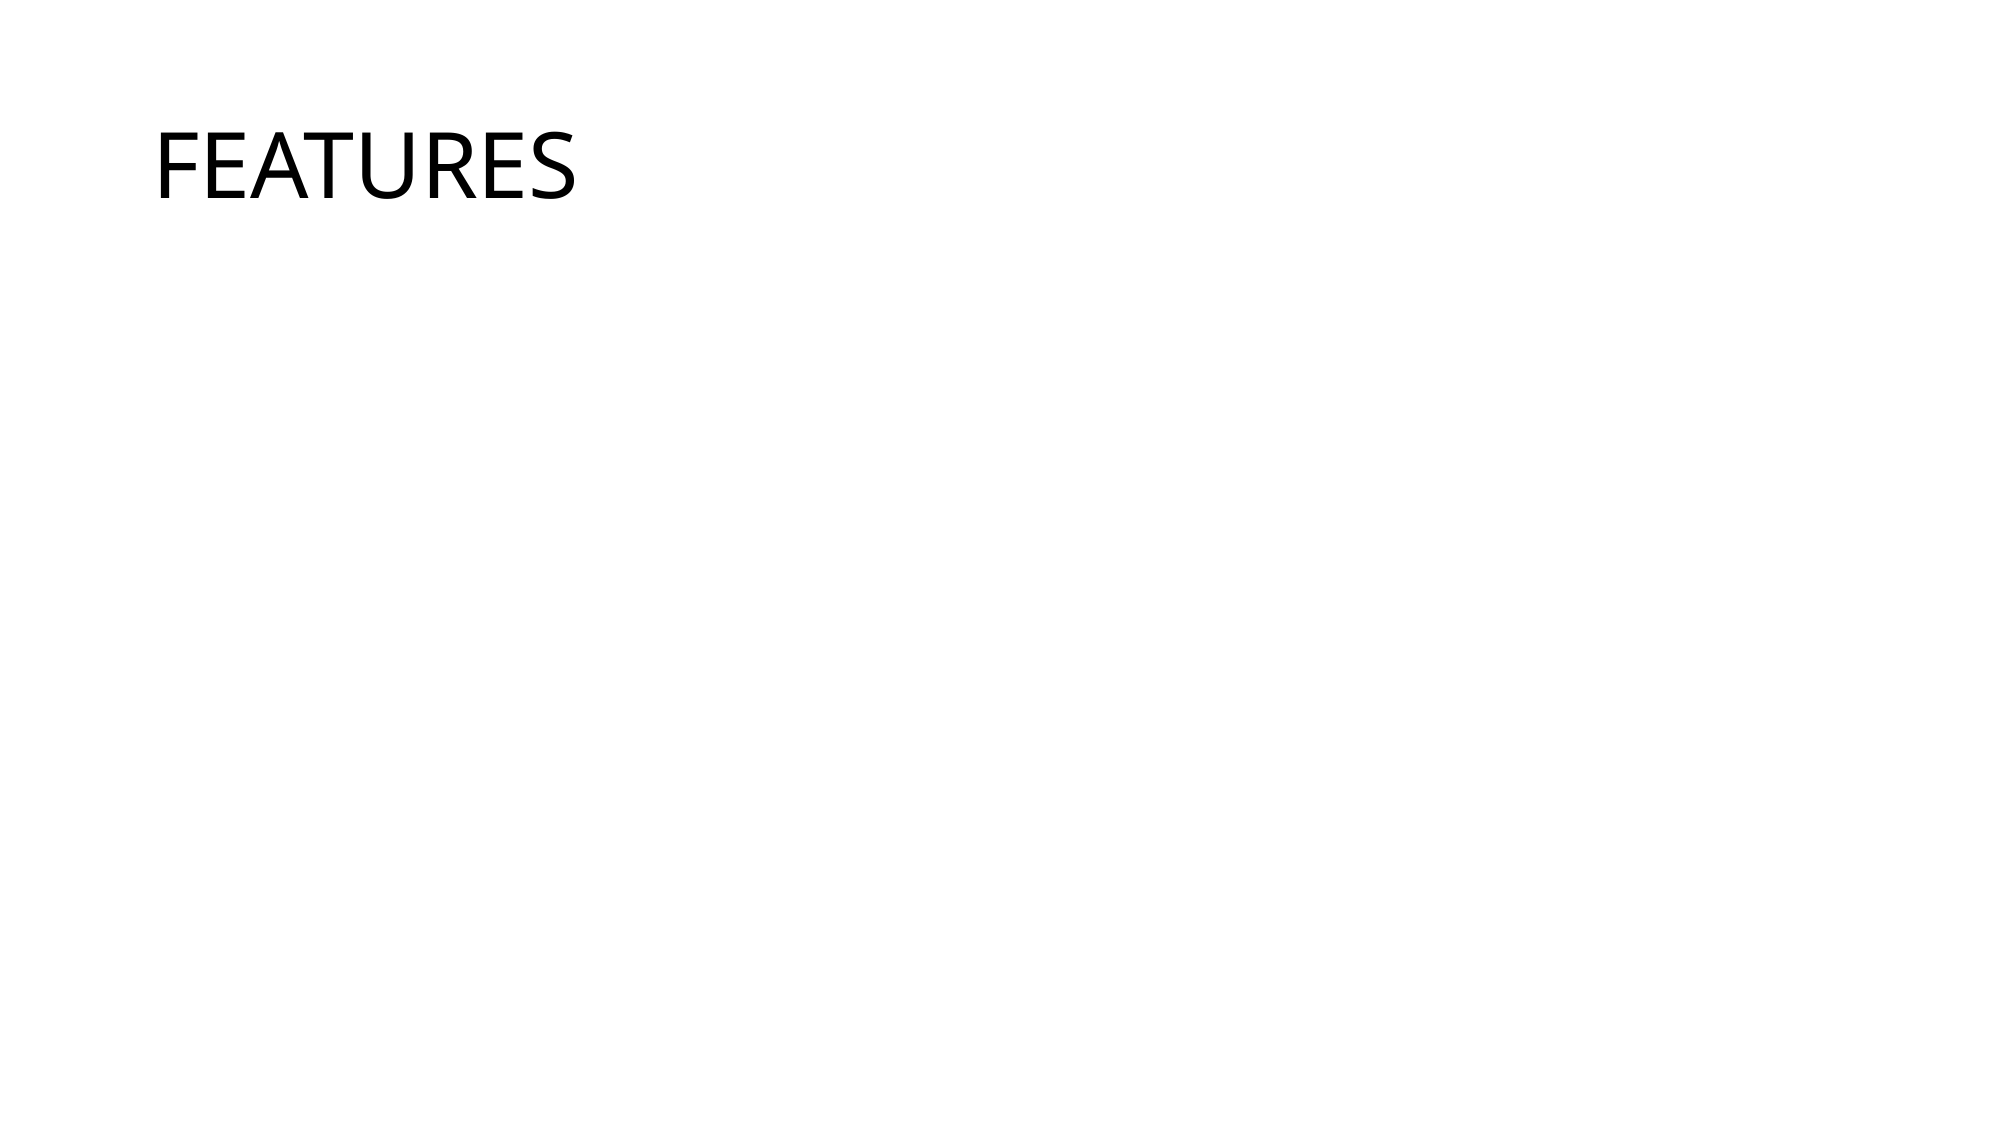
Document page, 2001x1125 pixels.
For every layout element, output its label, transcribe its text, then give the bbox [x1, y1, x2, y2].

title FEATURES [137, 59, 1863, 278]
